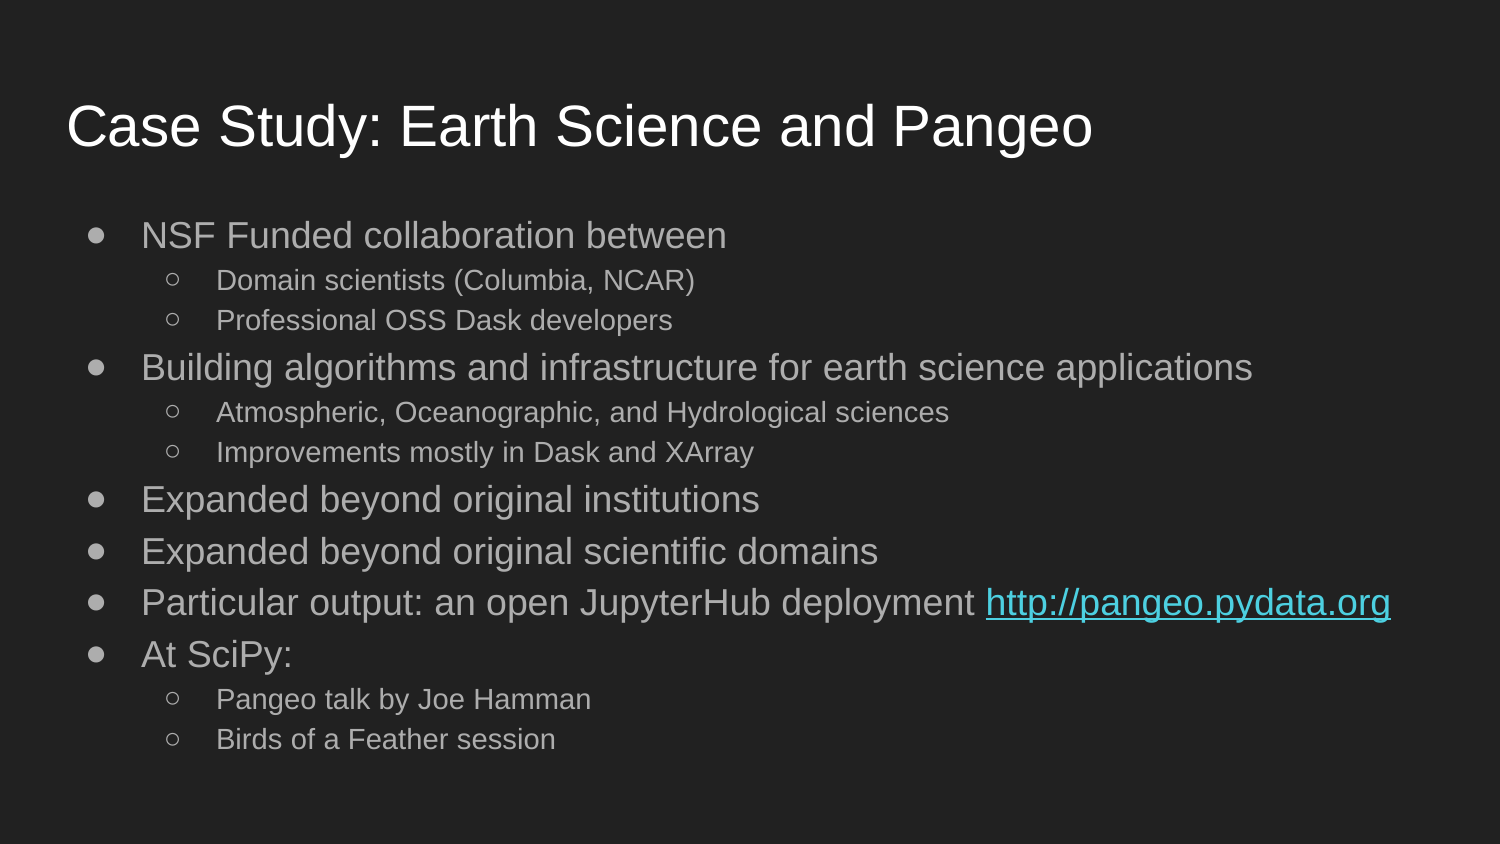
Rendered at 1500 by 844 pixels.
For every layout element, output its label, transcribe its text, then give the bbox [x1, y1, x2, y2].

title Case Study: Earth Science and Pangeo [51, 72, 1449, 167]
list NSF Funded collaboration between Domain scientists (Columbia, NCAR) Professional OSS Dask developers Building algorithms and infrastructure for earth science applications Atmospheric, Oceanographic, and Hydrological sciences Improvements mostly in Dask and XArray Expanded beyond original institutions Expanded beyond original scientific domains Particular output: an open JupyterHub deployment http://pangeo.pydata.org At SciPy: Pangeo talk by Joe Hamman Birds of a Feather session [51, 189, 1449, 750]
